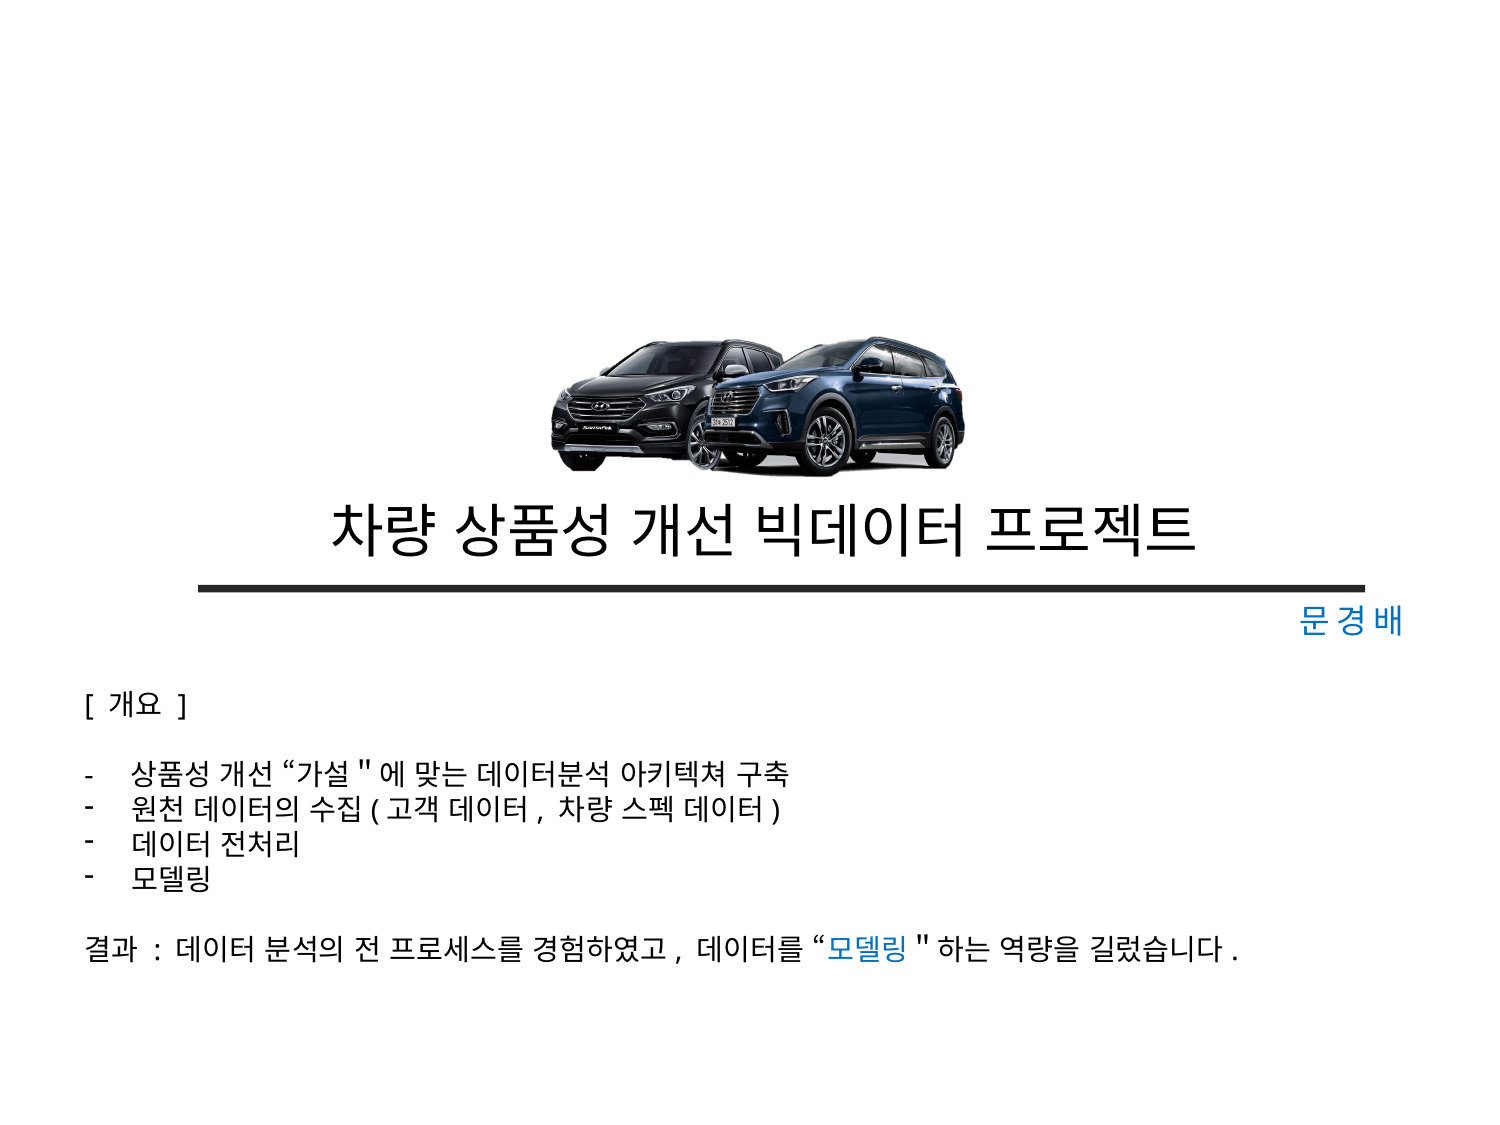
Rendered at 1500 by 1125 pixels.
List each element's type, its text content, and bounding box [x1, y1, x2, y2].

text_box [ 개요 ] - 상품성 개선 “가설＂에 맞는 데이터분석 아키텍쳐 구축 원천 데이터의 수집(고객 데이터, 차량 스펙 데이터) 데이터 전처리 모델링 결과 : 데이터 분석의 전 프로세스를 경험하였고, 데이터를 “모델링＂하는 역량을 길렀습니다. [69, 679, 1447, 974]
text_box 문경배 [147, 593, 1419, 648]
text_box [541, 265, 987, 509]
text_box [197, 584, 1366, 593]
text_box 차량 상품성 개선 빅데이터 프로젝트 [53, 486, 1475, 571]
